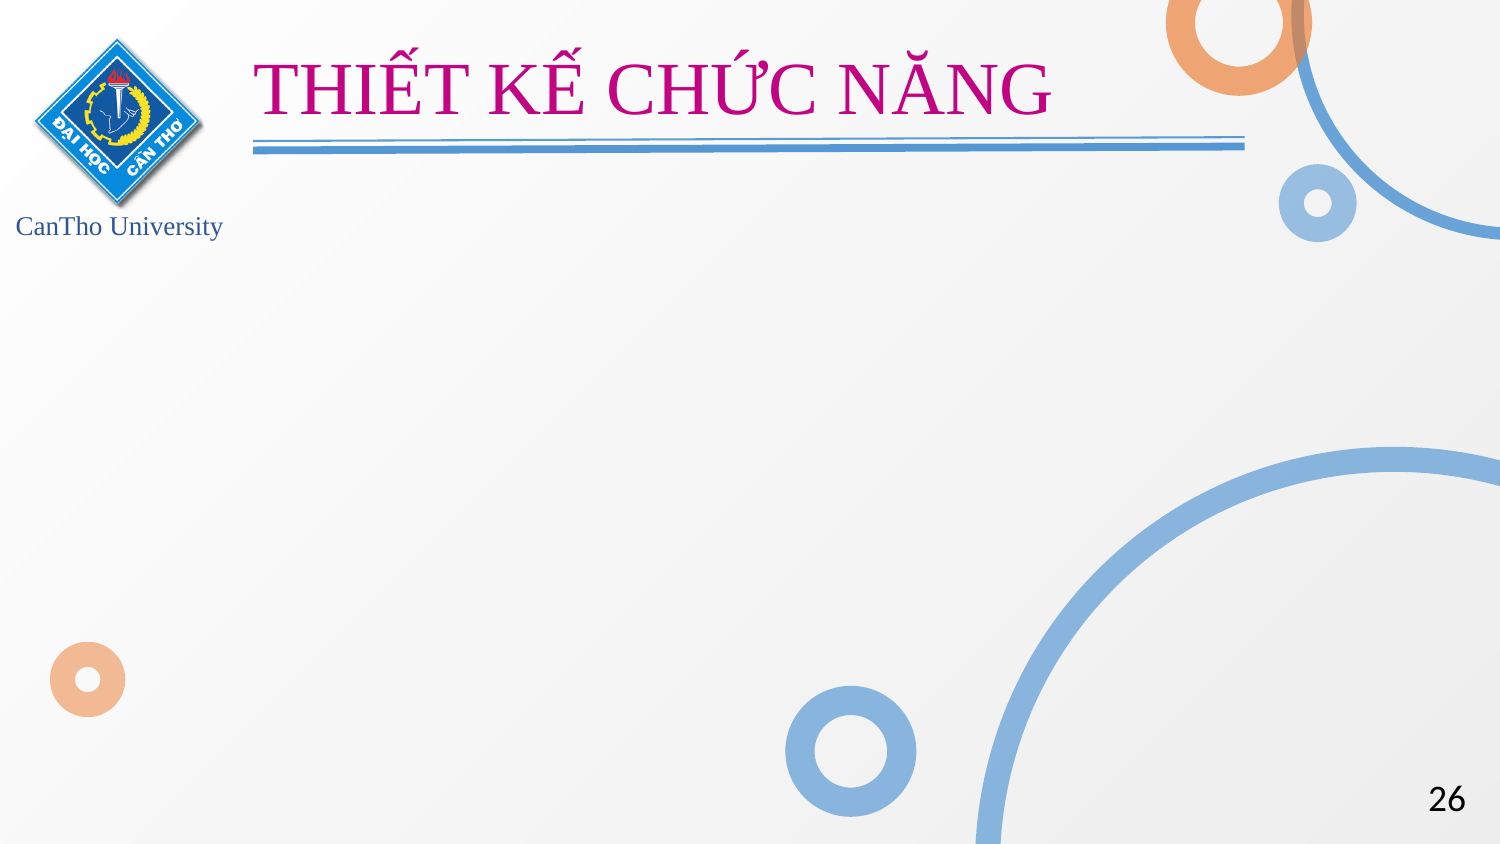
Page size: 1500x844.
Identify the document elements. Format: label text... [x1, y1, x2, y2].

title THIẾT KẾ CHỨC NĂNG [238, 31, 1350, 213]
text_box 26 [1412, 766, 1500, 827]
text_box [253, 146, 1245, 151]
picture [32, 36, 203, 207]
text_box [253, 137, 1245, 141]
text_box CanTho University [0, 200, 282, 249]
